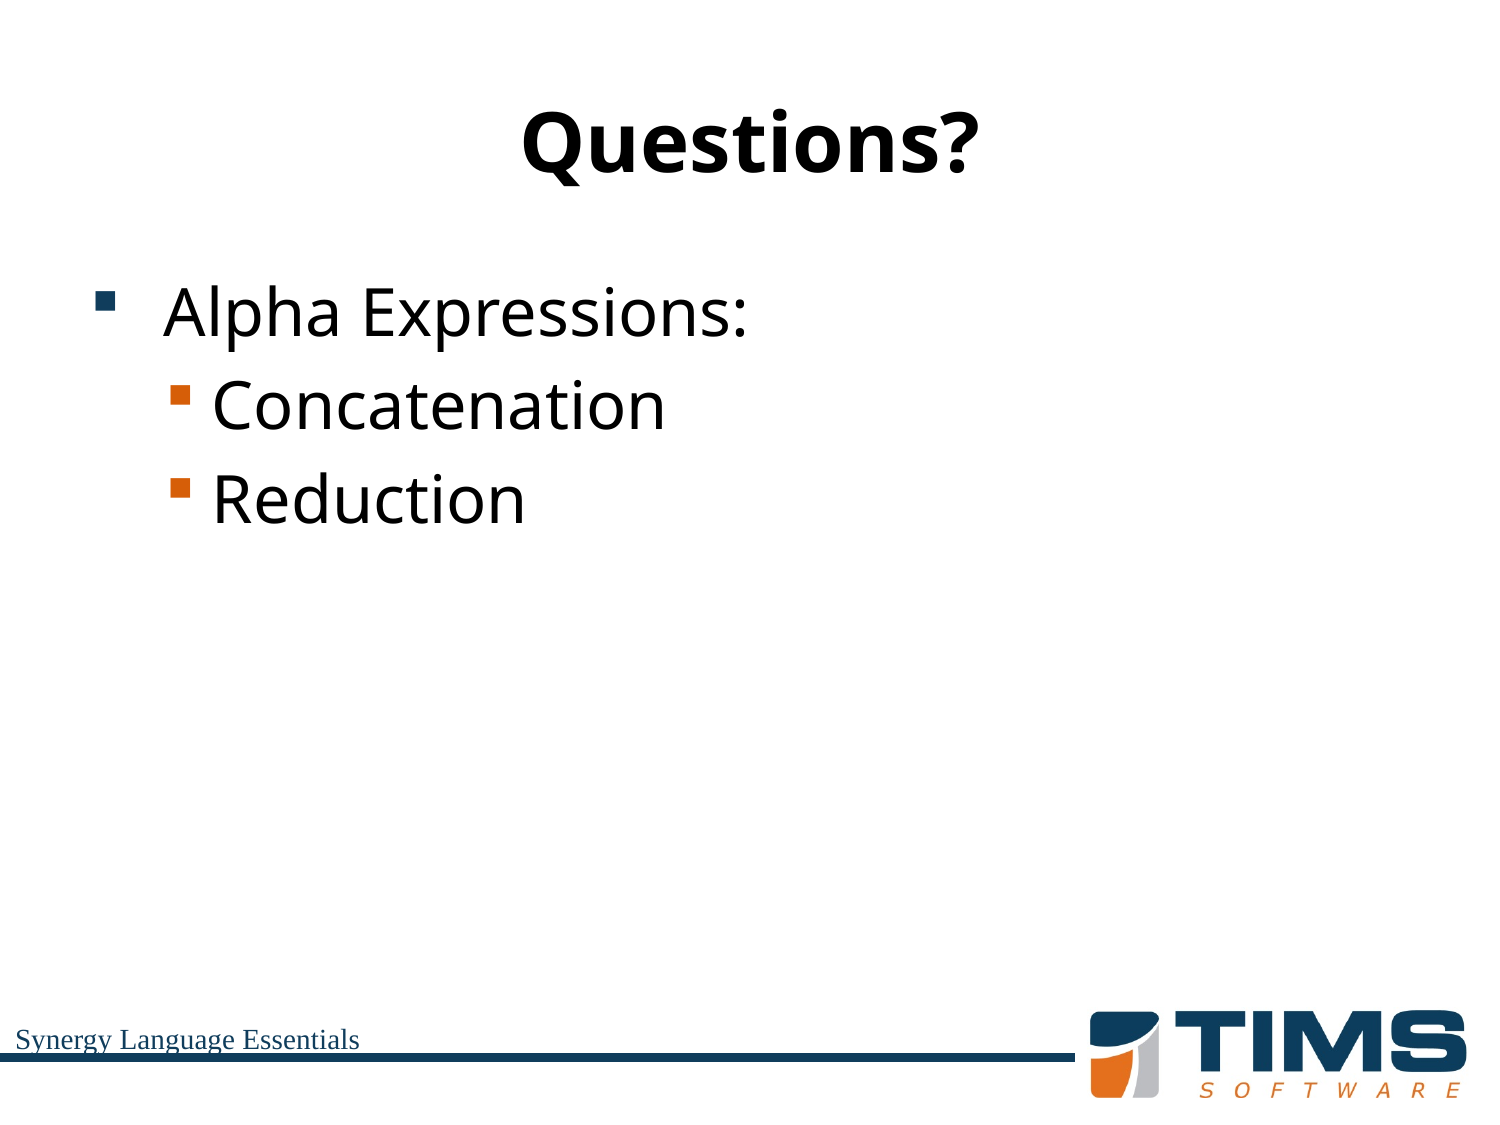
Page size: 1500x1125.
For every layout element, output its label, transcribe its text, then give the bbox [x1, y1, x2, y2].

footer Synergy Language Essentials [0, 1012, 650, 1088]
title Questions? [75, 45, 1425, 233]
list Alpha Expressions: Concatenation Reduction [75, 262, 1425, 1005]
picture [1087, 1007, 1469, 1098]
